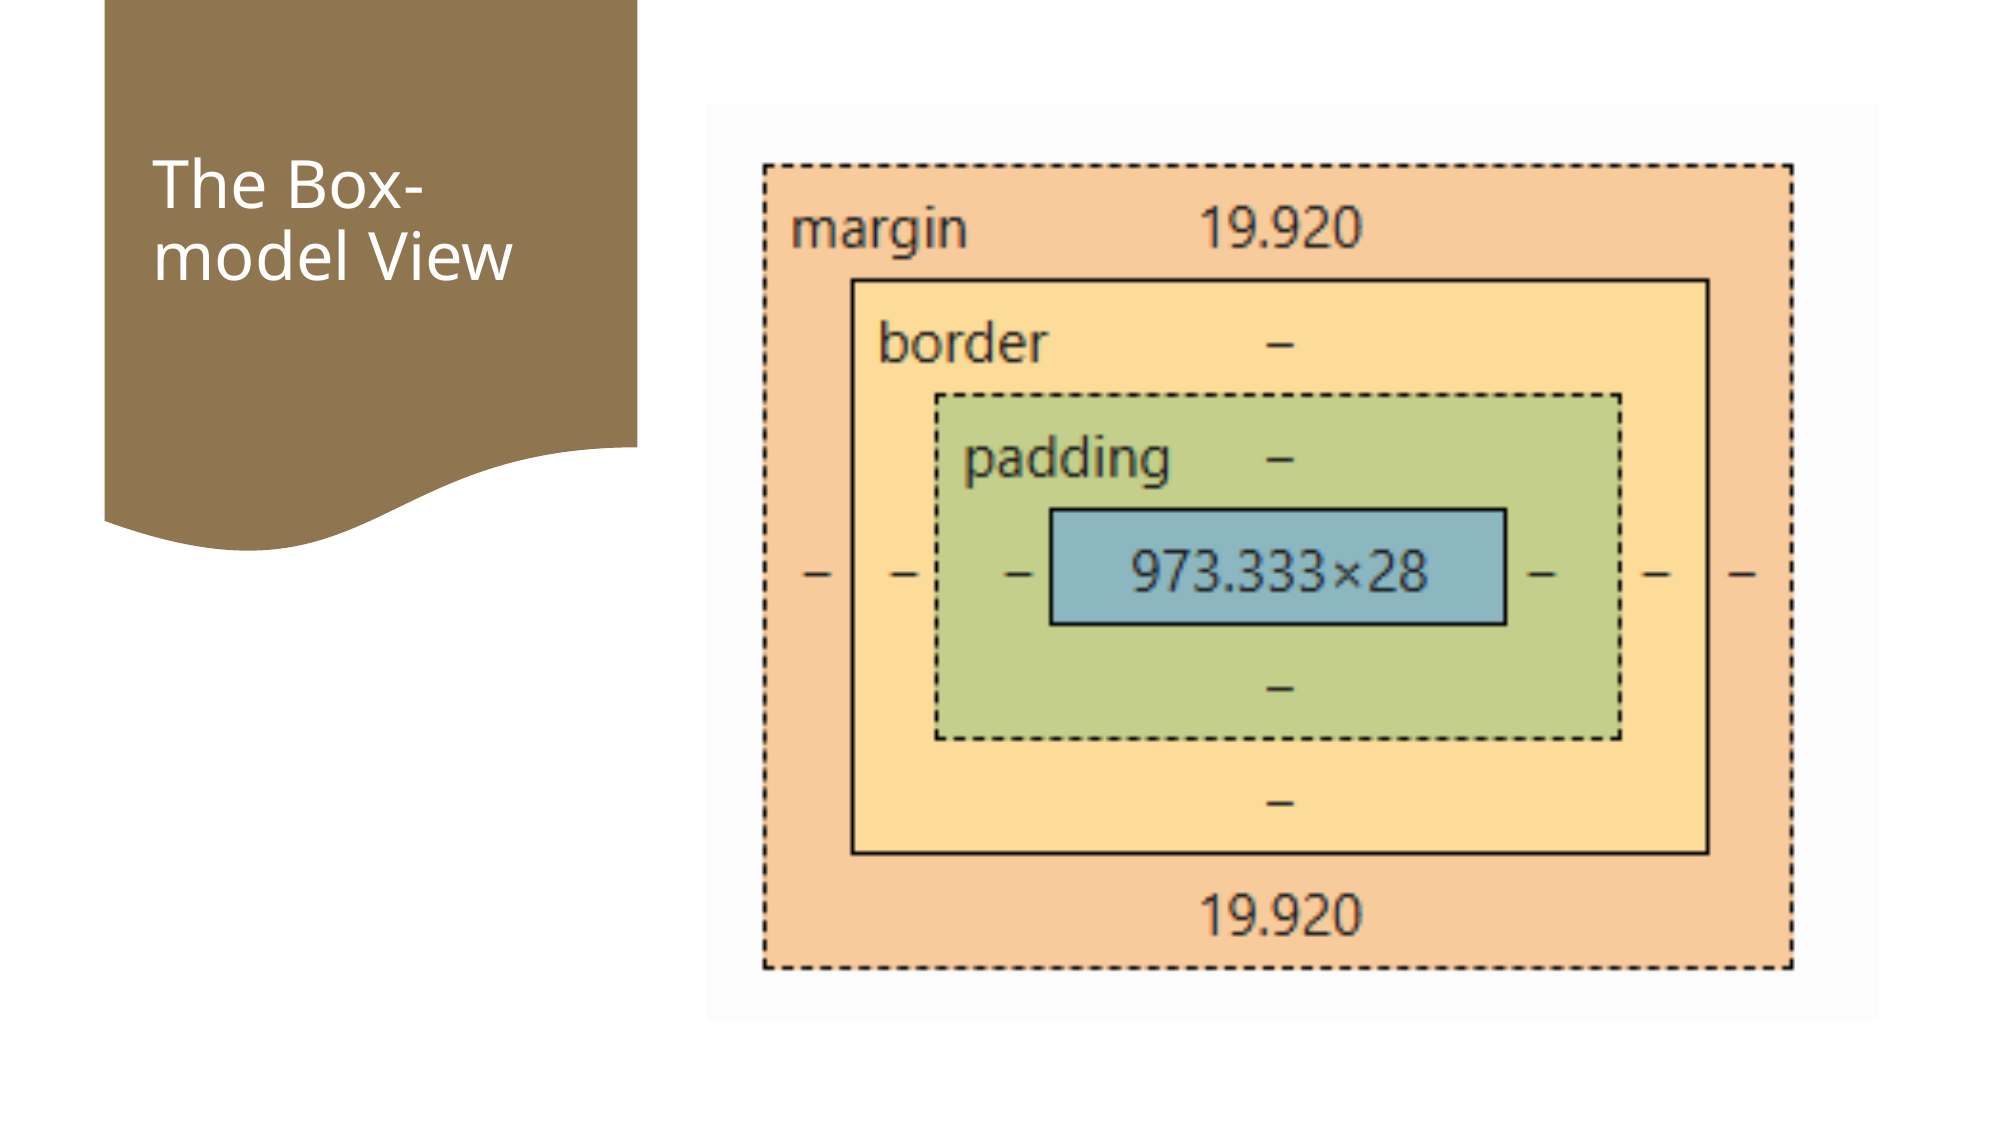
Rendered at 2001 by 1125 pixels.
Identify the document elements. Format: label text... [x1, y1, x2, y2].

text_box [103, 0, 639, 552]
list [707, 104, 1879, 1021]
title The Box-model View [137, 28, 604, 417]
